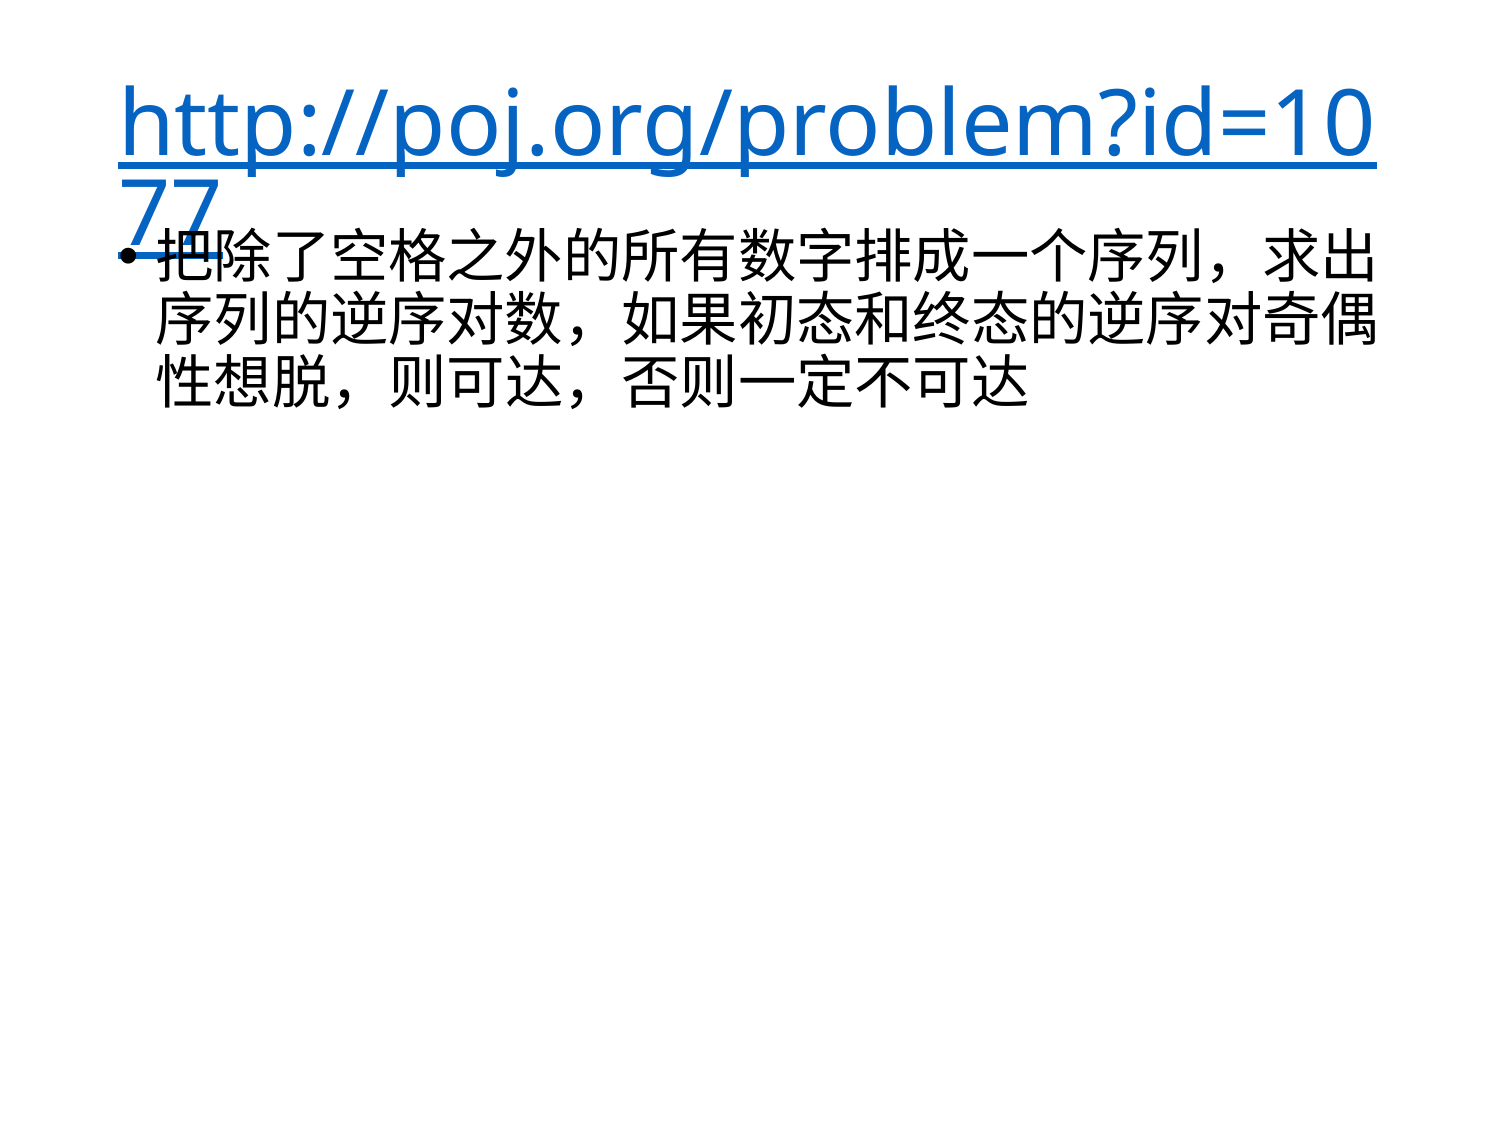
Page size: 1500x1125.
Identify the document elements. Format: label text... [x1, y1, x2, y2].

list 把除了空格之外的所有数字排成一个序列，求出序列的逆序对数，如果初态和终态的逆序对奇偶性想脱，则可达，否则一定不可达 [103, 220, 1397, 490]
title http://poj.org/problem?id=1077 [103, 59, 1397, 183]
